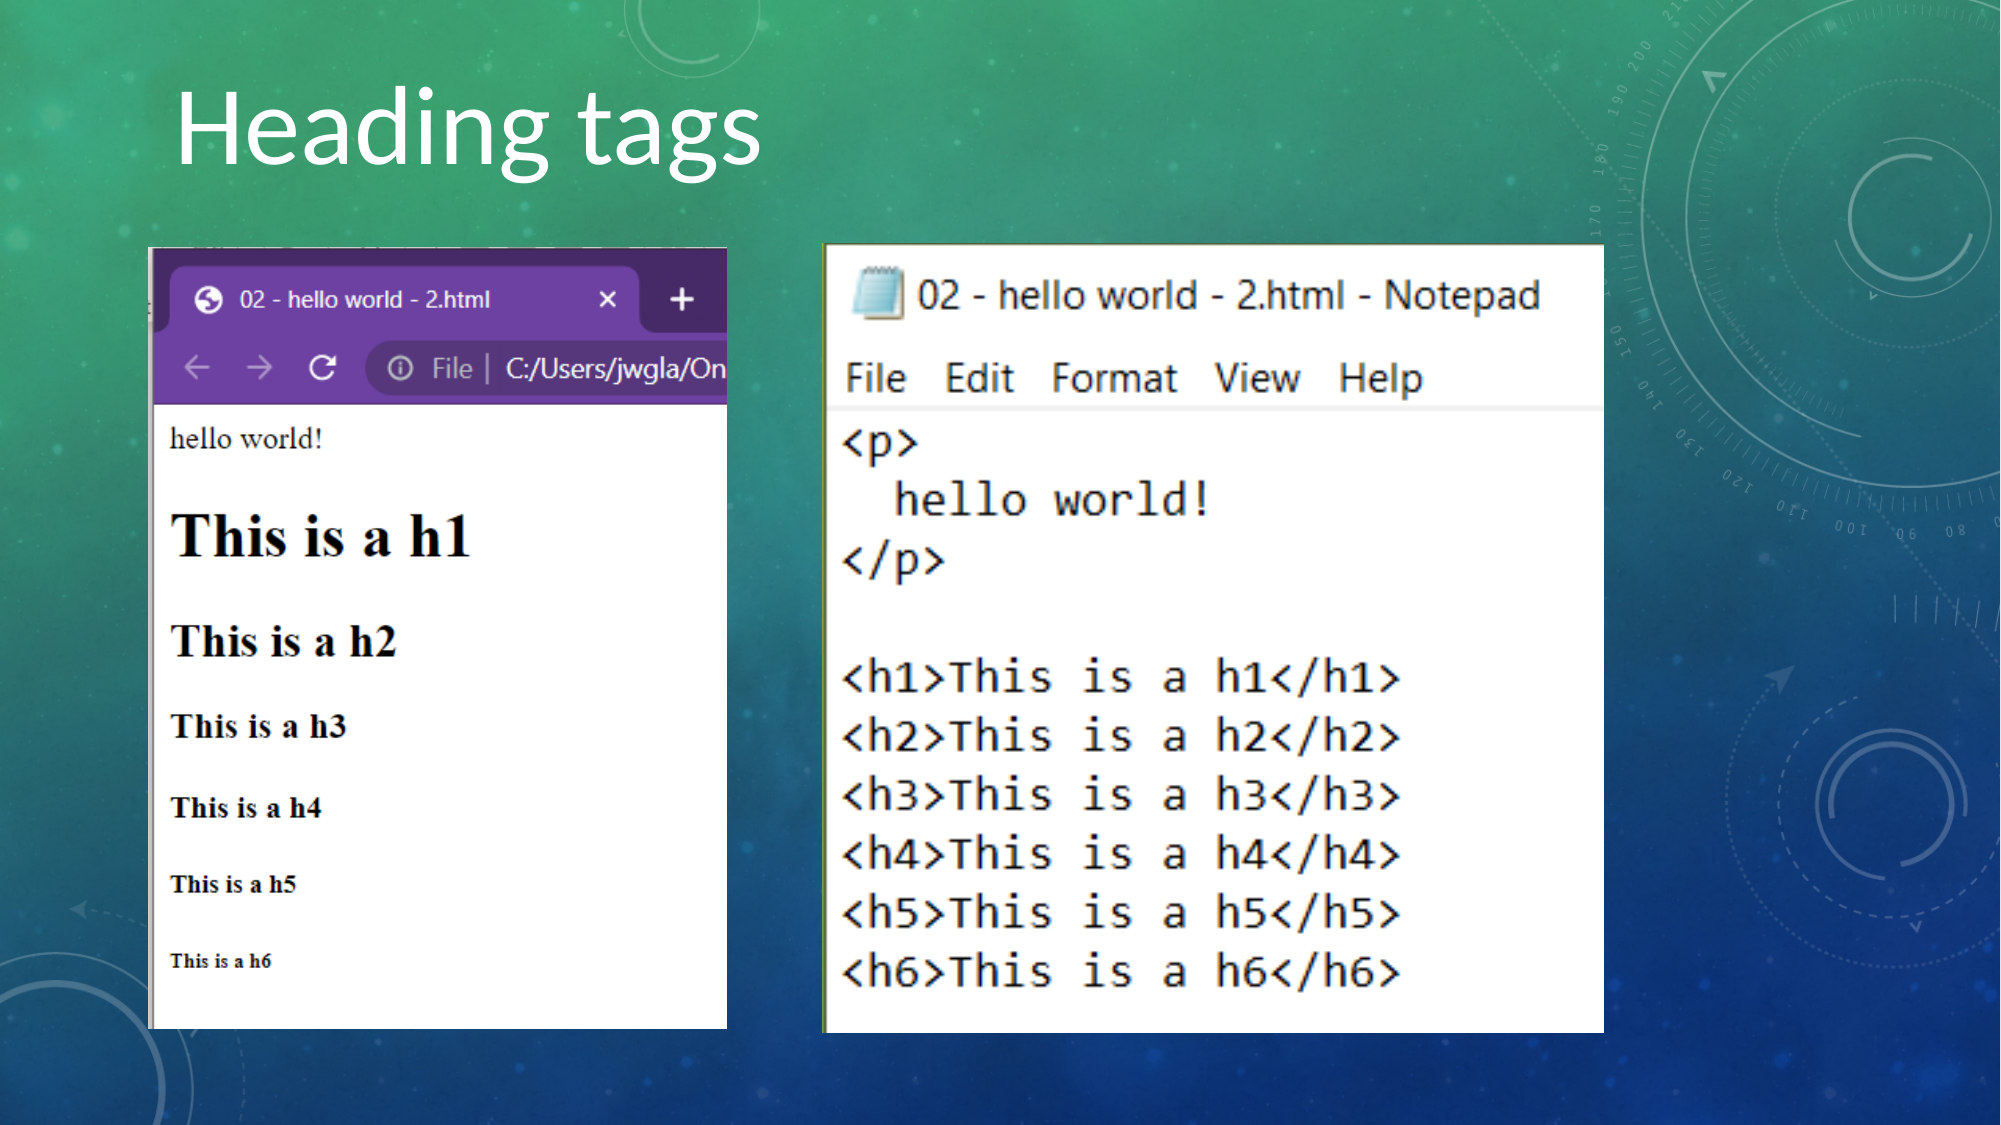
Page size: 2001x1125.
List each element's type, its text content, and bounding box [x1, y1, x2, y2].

picture [0, 0, 2001, 1125]
text_box Heading tags [160, 45, 780, 195]
